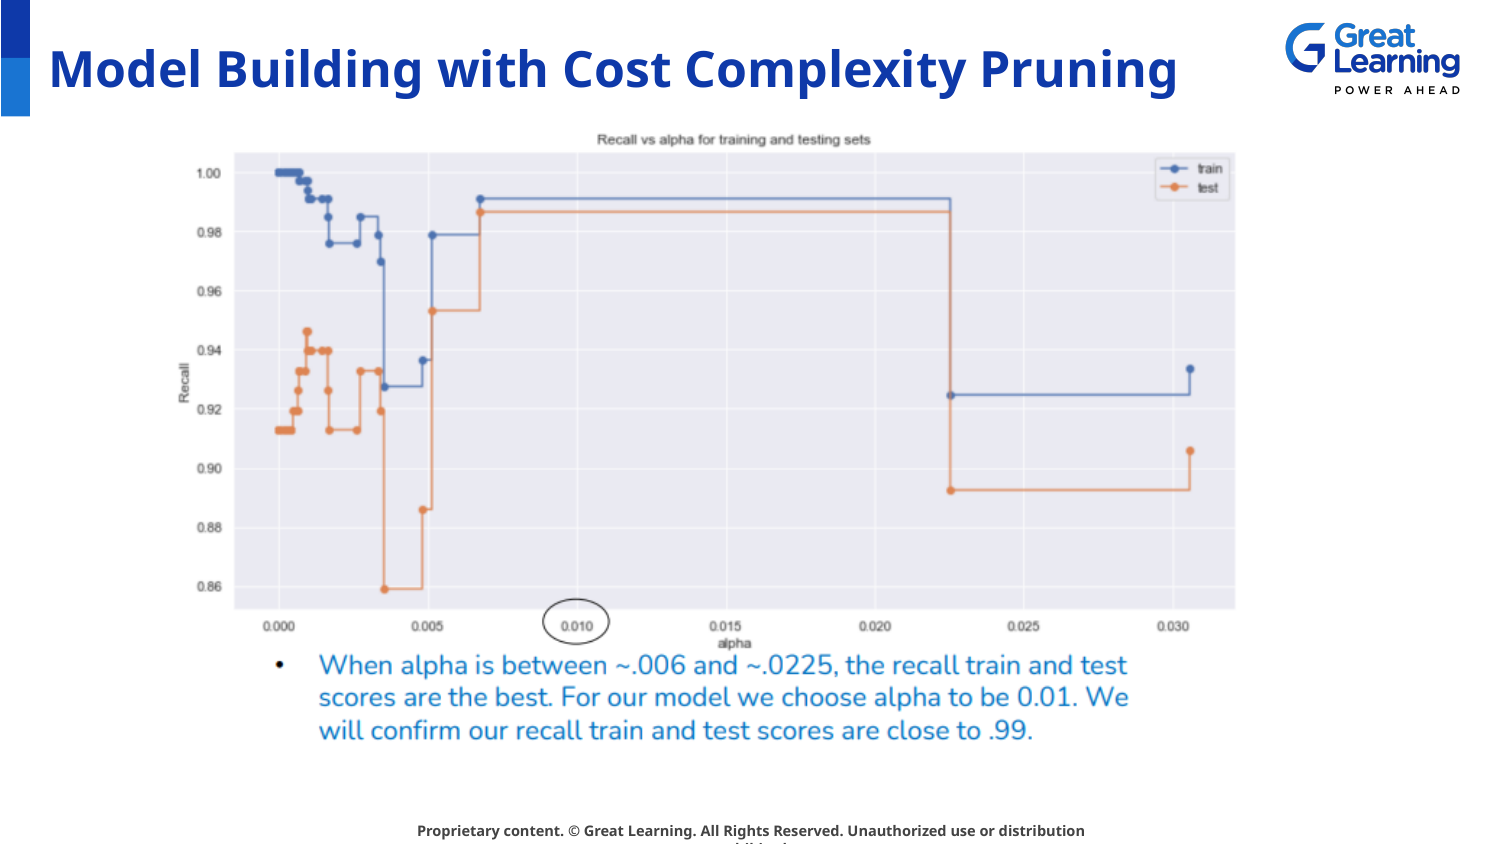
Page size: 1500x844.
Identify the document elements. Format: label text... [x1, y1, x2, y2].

title Model Building with Cost Complexity Pruning [33, 22, 1431, 117]
picture [1258, 11, 1487, 106]
picture [92, 125, 1310, 770]
